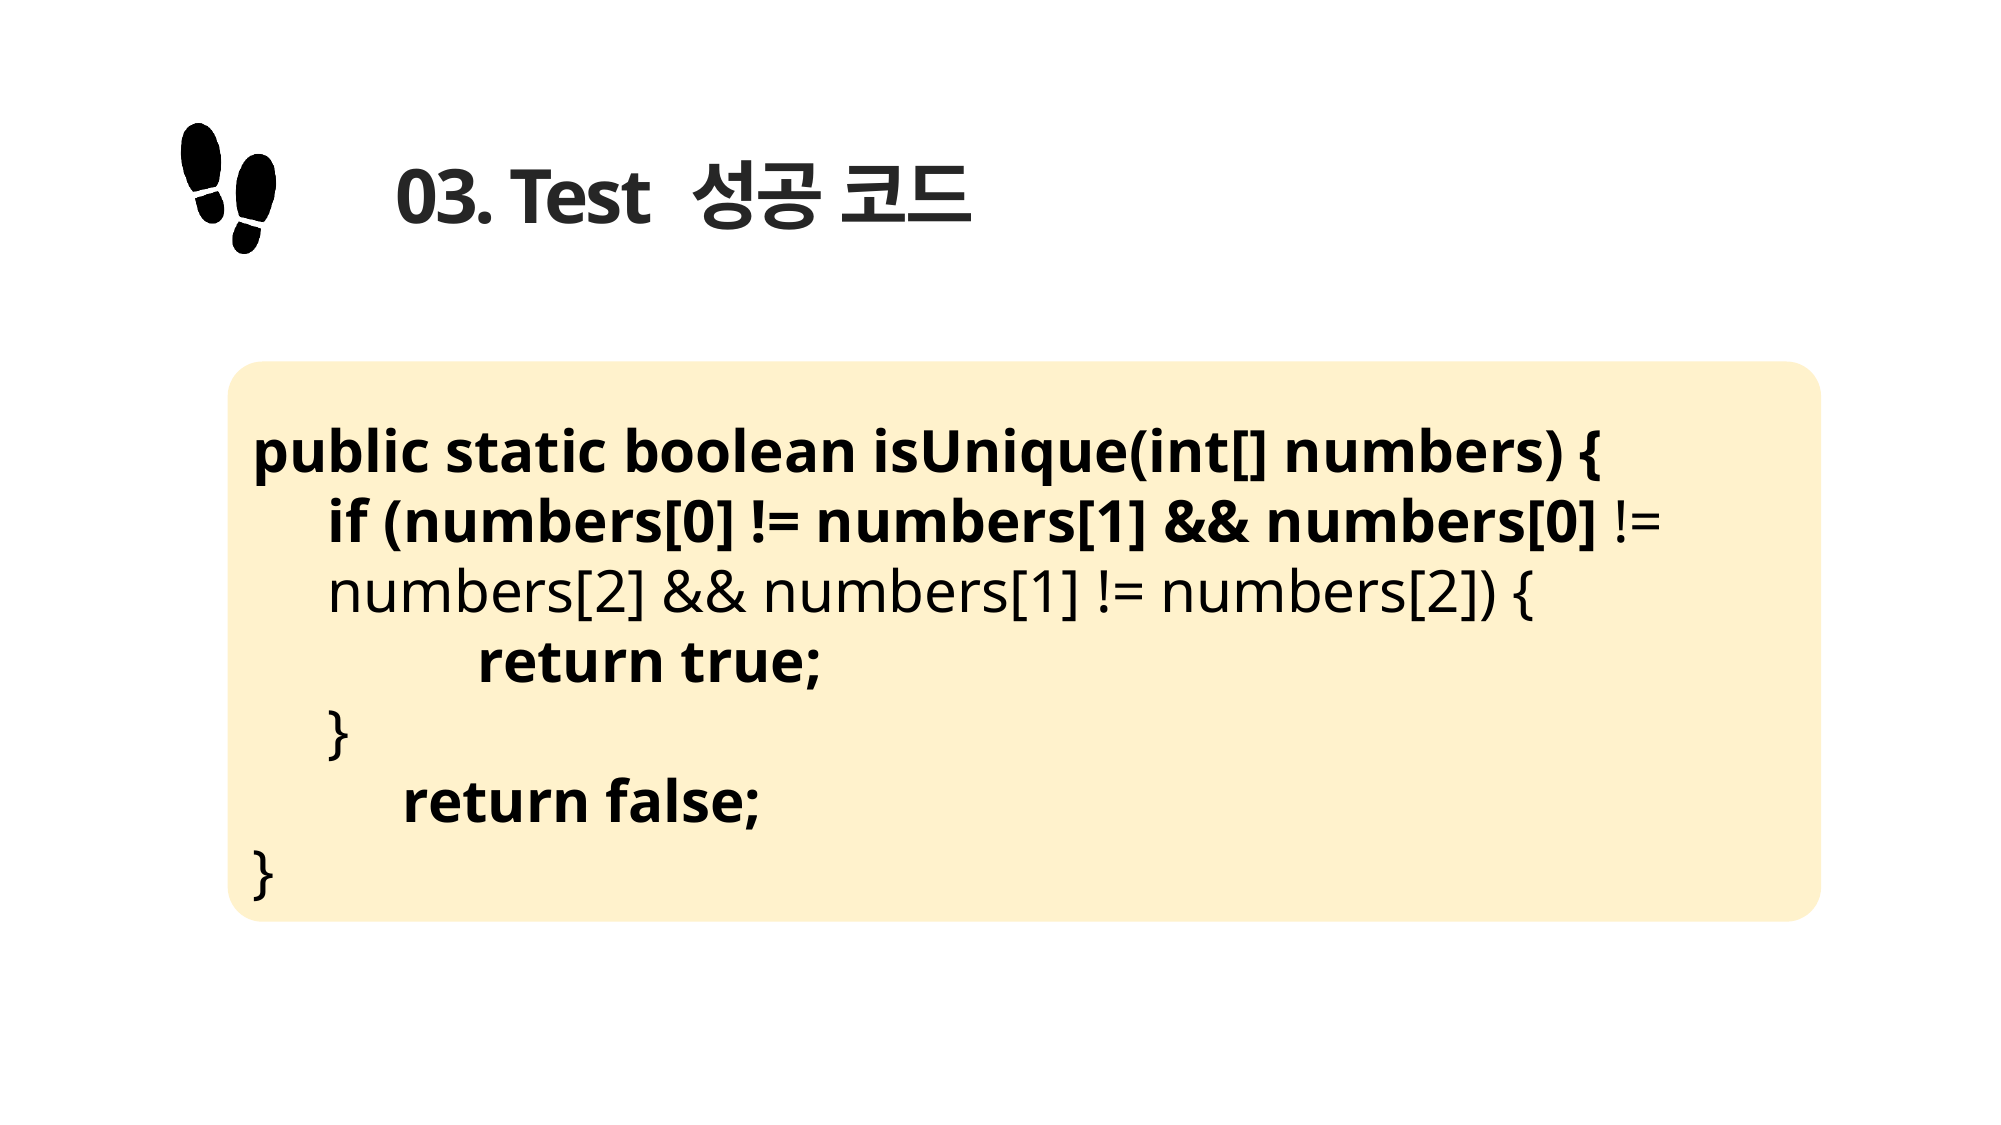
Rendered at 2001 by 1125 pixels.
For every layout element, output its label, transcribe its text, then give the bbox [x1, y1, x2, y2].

text_box public static boolean isUnique(int[] numbers) { if (numbers[0] != numbers[1] && numbers[0] != numbers[2] && numbers[1] != numbers[2]) { return true; } return false; } [227, 361, 1822, 922]
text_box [162, 123, 1264, 255]
